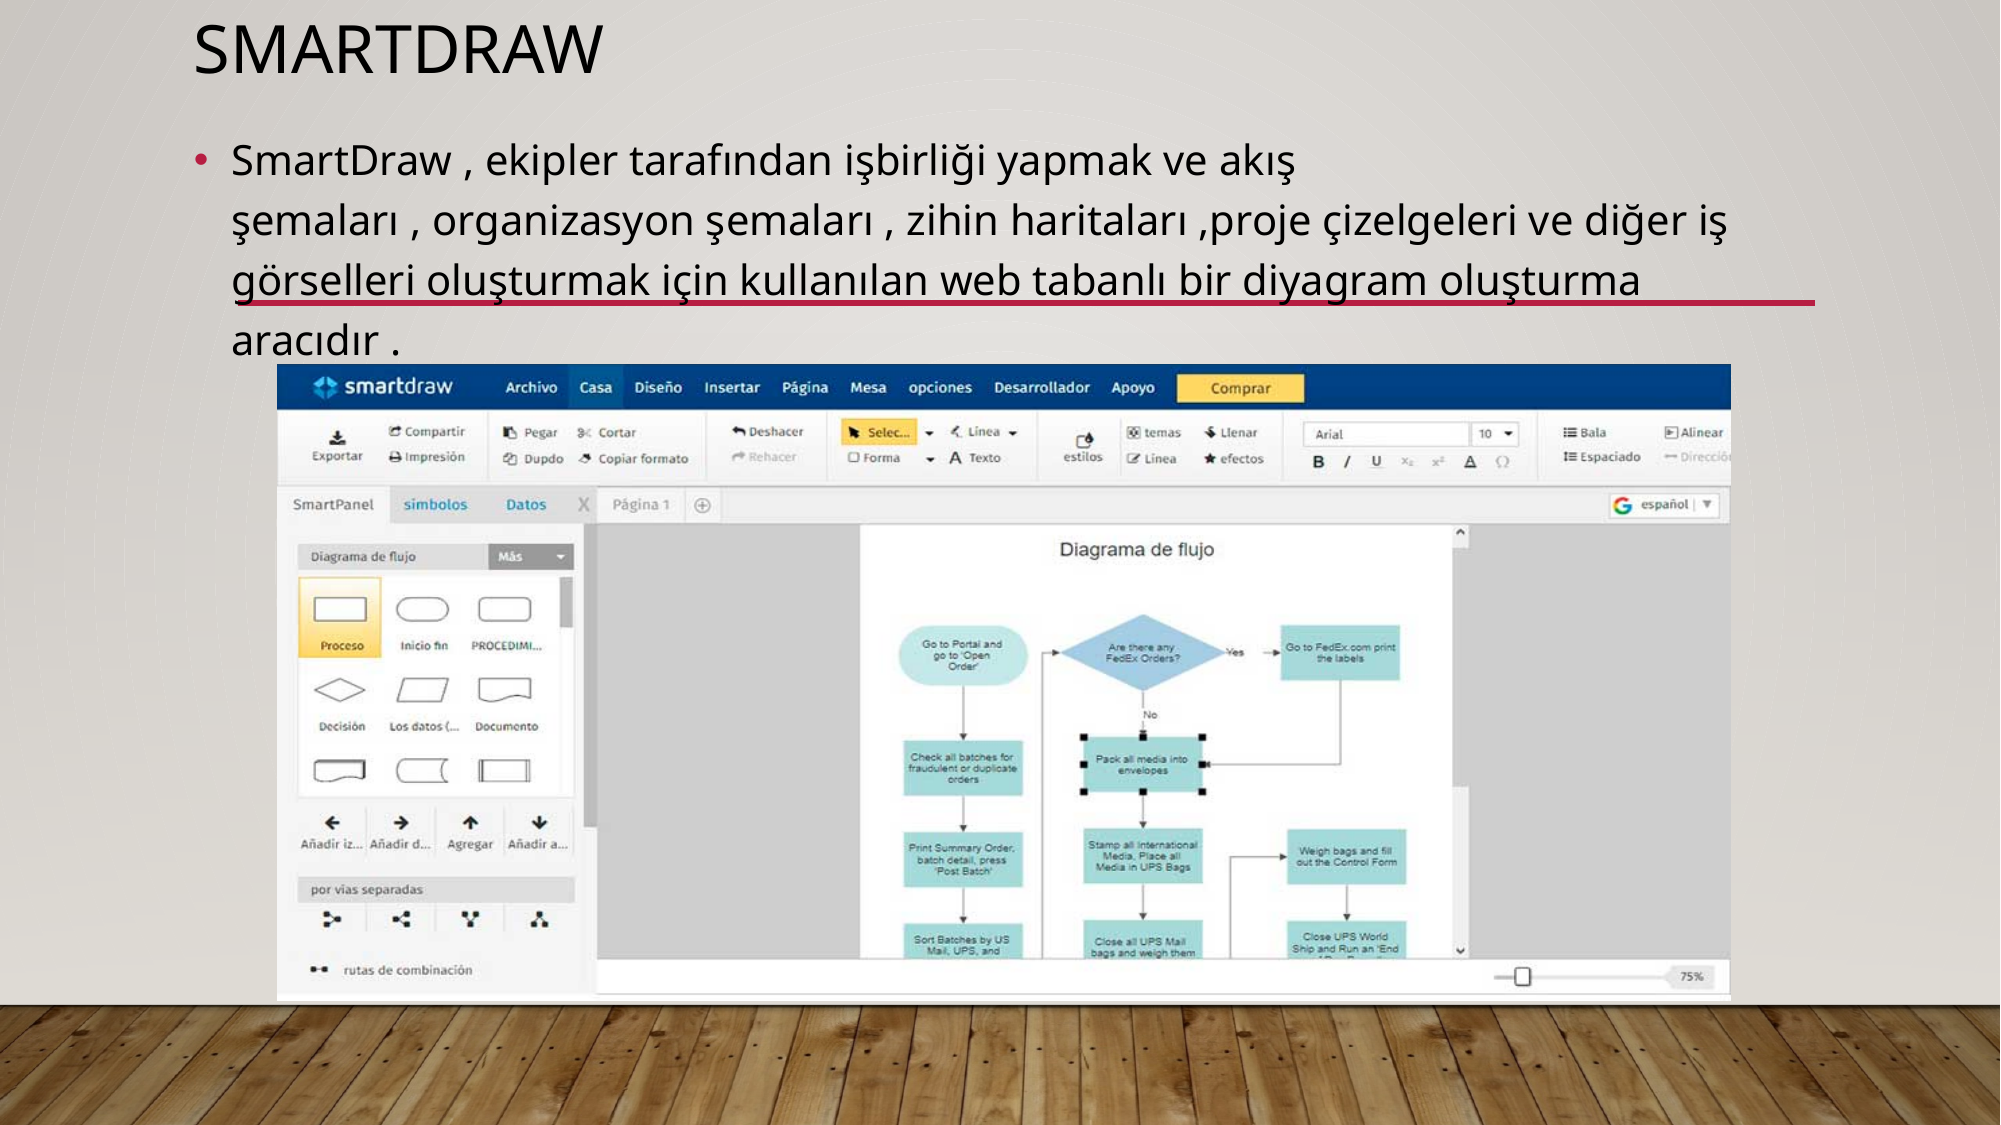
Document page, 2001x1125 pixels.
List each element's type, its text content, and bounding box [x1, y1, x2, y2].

list SmartDraw , ekipler tarafından işbirliği yapmak ve akış şemaları , organizasyon şemaları , zihin haritaları ,proje çizelgeleri ve diğer iş görselleri oluşturmak için kullanılan web tabanlı bir diyagram oluşturma aracıdır . [179, 116, 1755, 683]
picture [276, 363, 1732, 1001]
title SmartDraw [179, 8, 1755, 116]
picture [0, 1005, 2000, 1125]
